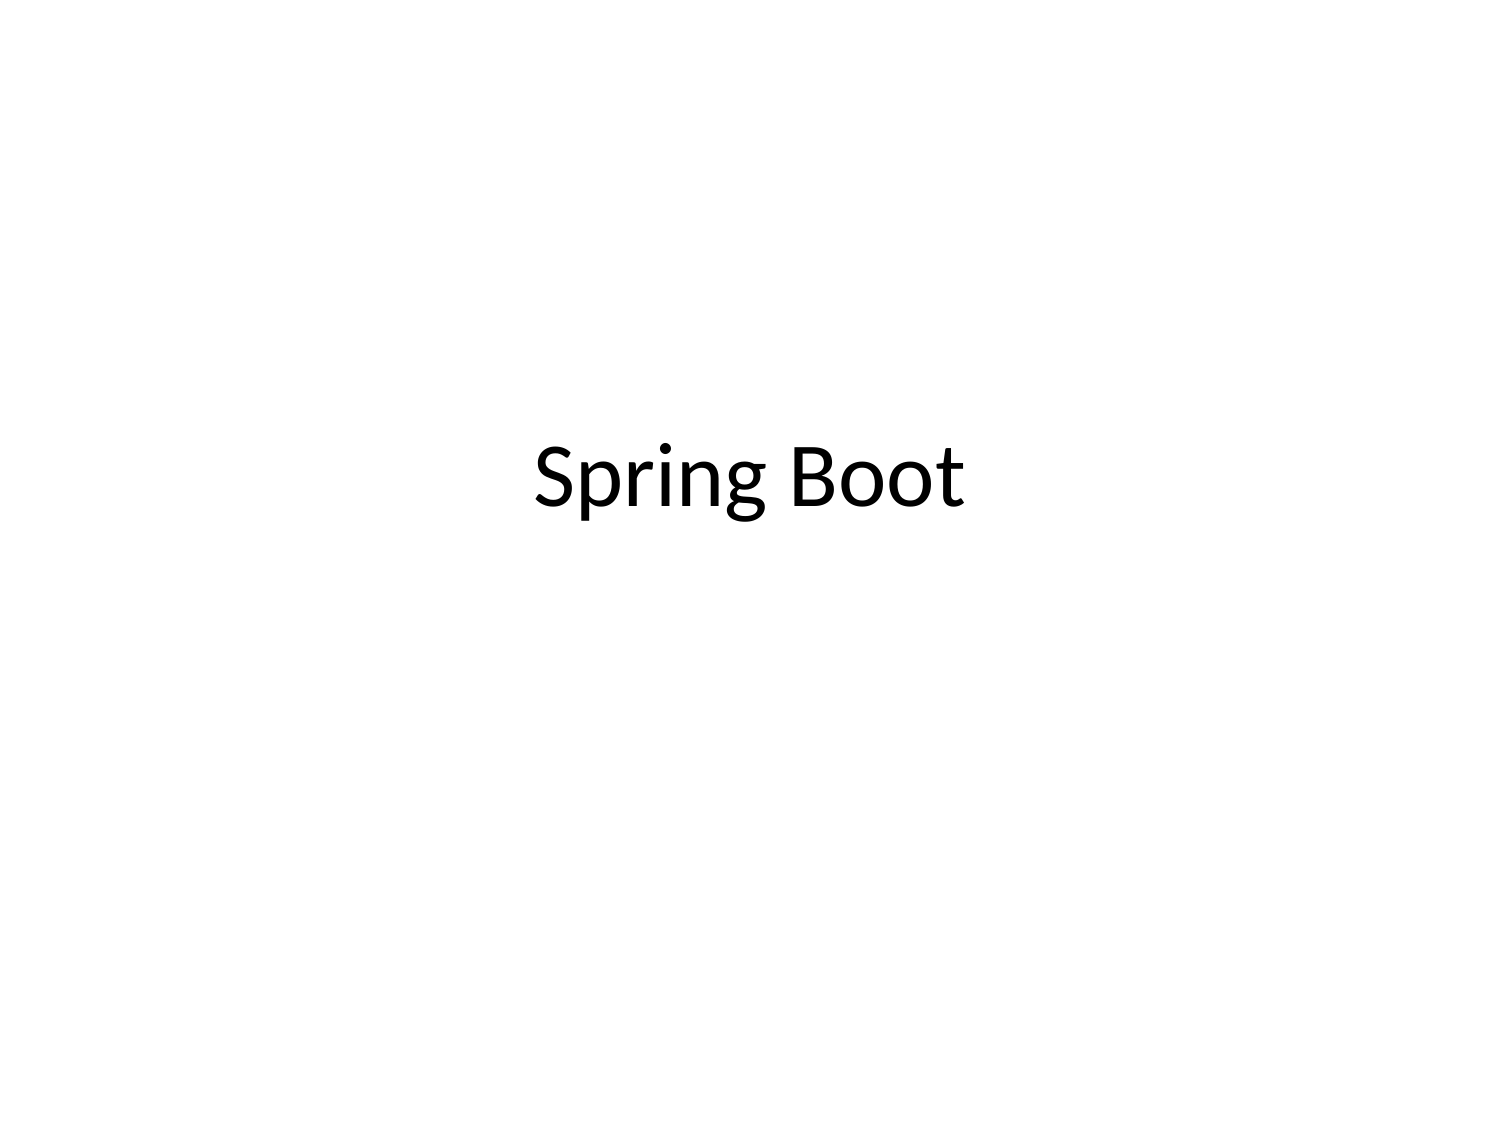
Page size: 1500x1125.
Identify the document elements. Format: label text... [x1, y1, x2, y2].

title Spring Boot [112, 349, 1388, 591]
